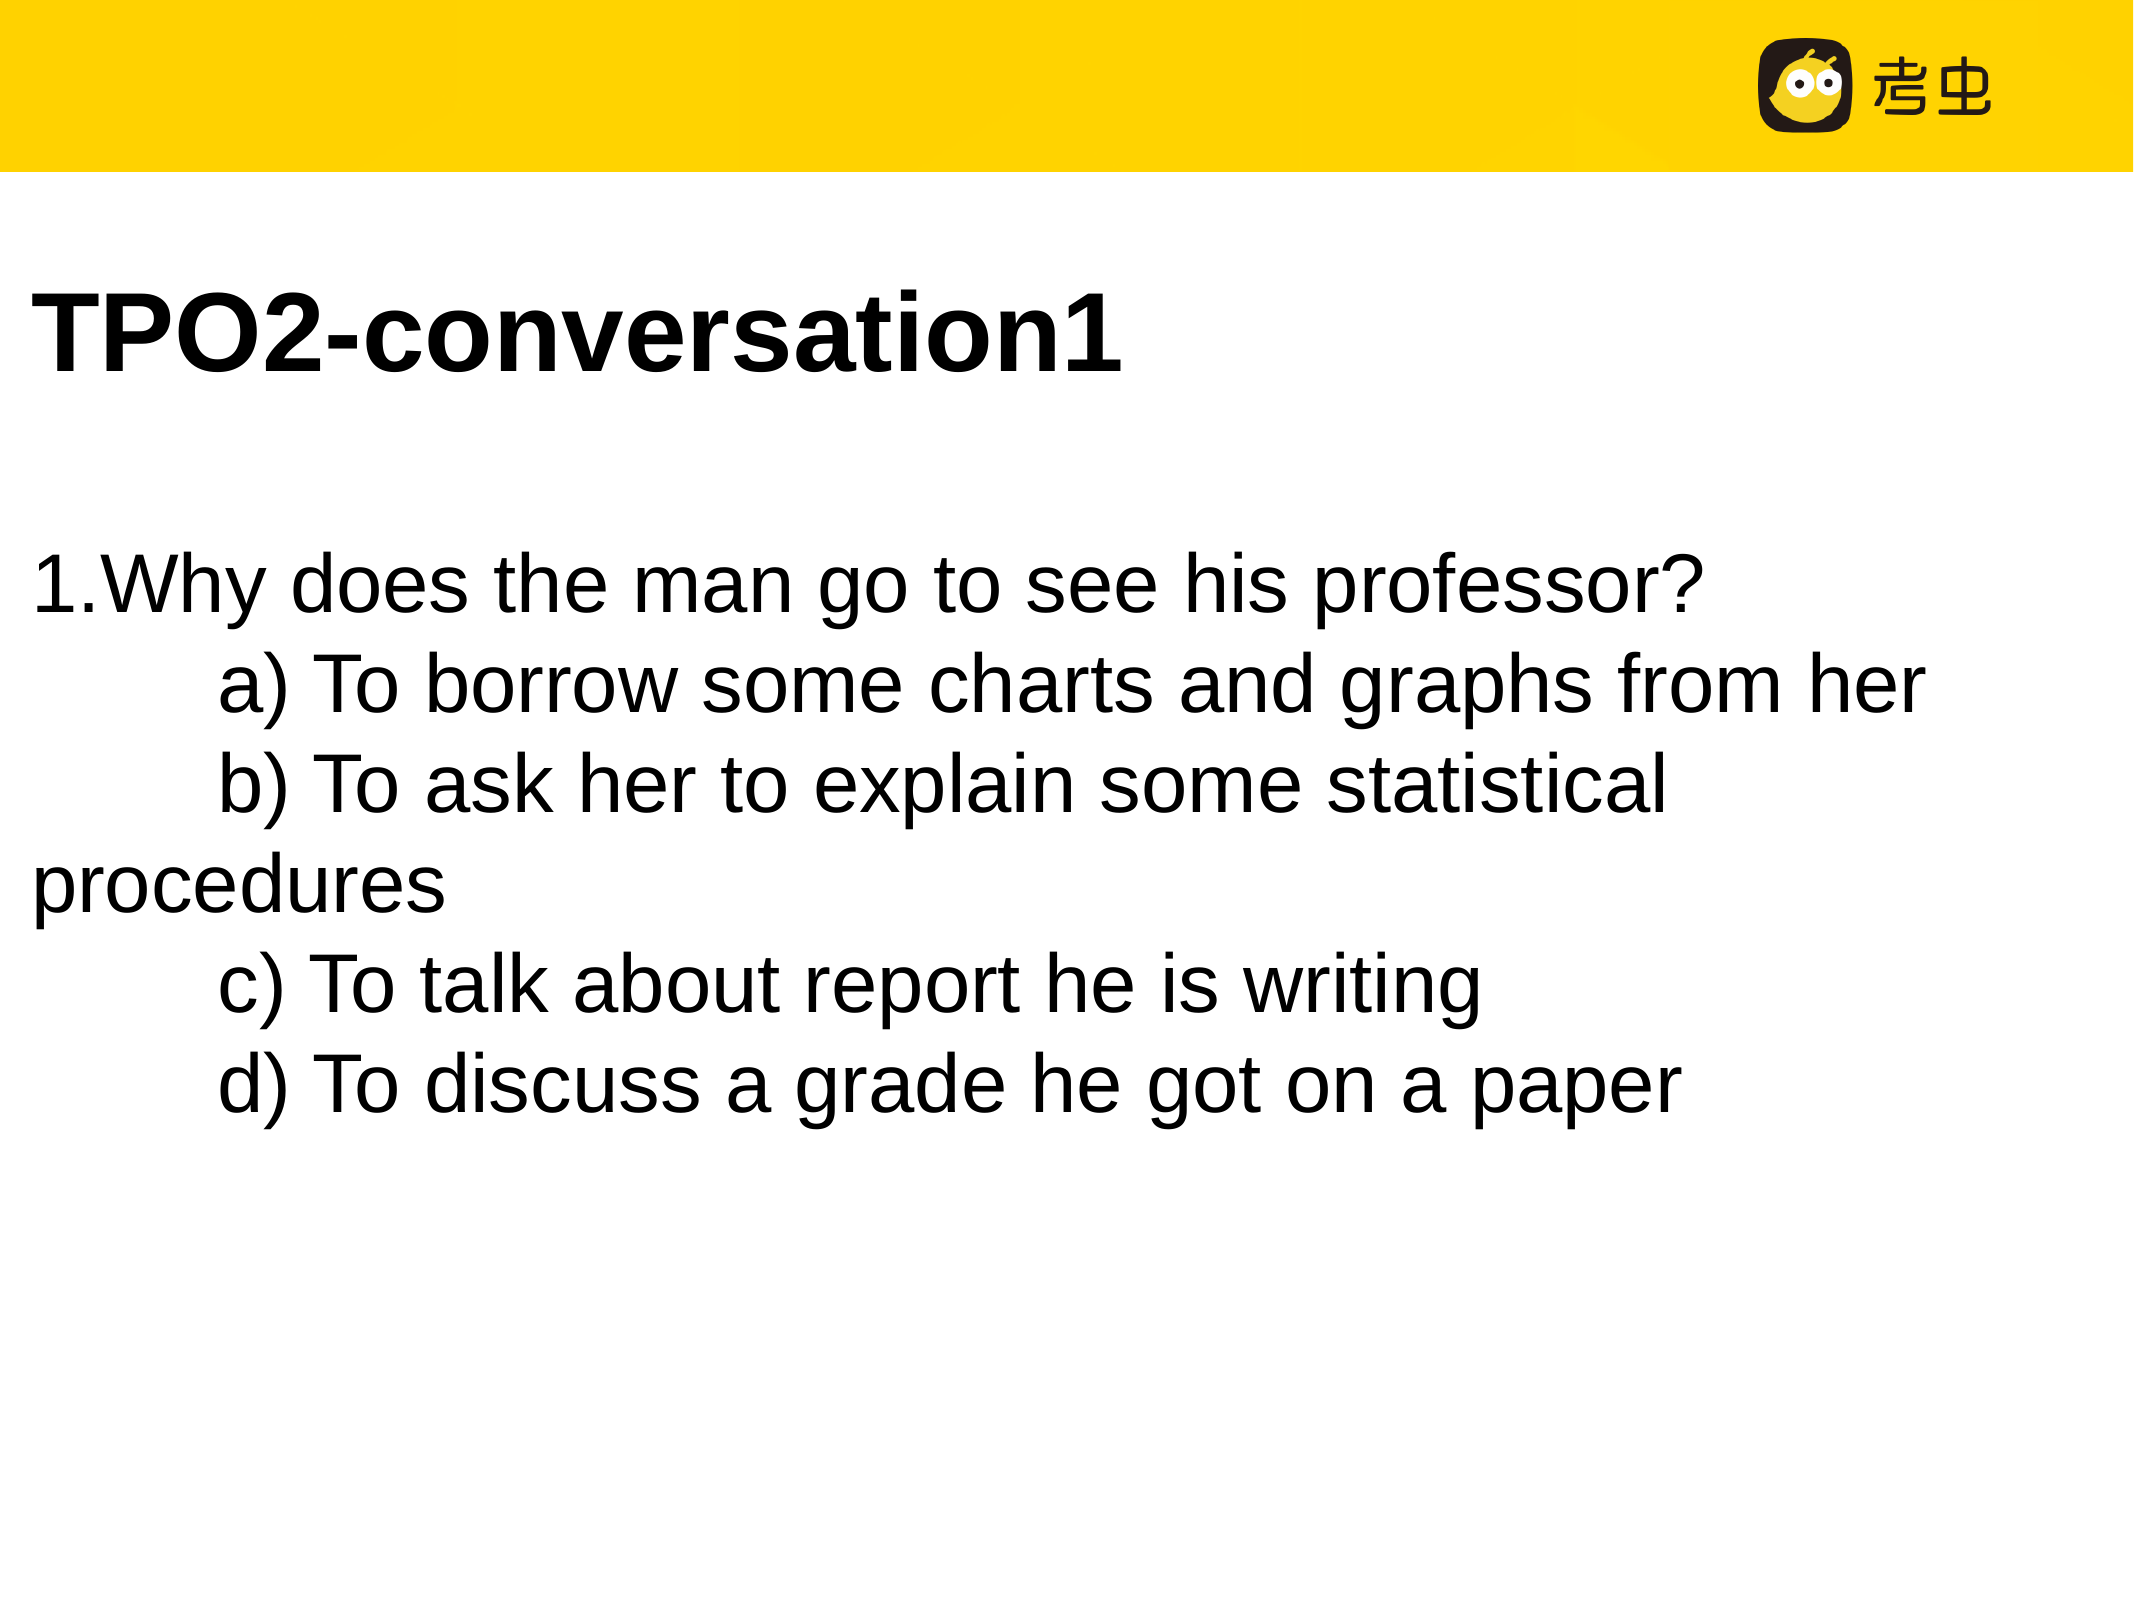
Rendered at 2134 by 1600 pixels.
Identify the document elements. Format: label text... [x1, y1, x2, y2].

text_box TPO2-conversation1 1.Why does the man go to see his professor? a) To borrow some charts and graphs from her b) To ask her to explain some statistical procedures c) To talk about report he is writing d) To discuss a grade he got on a paper [16, 251, 2117, 1137]
picture [0, 0, 2134, 172]
picture [1758, 38, 1991, 133]
